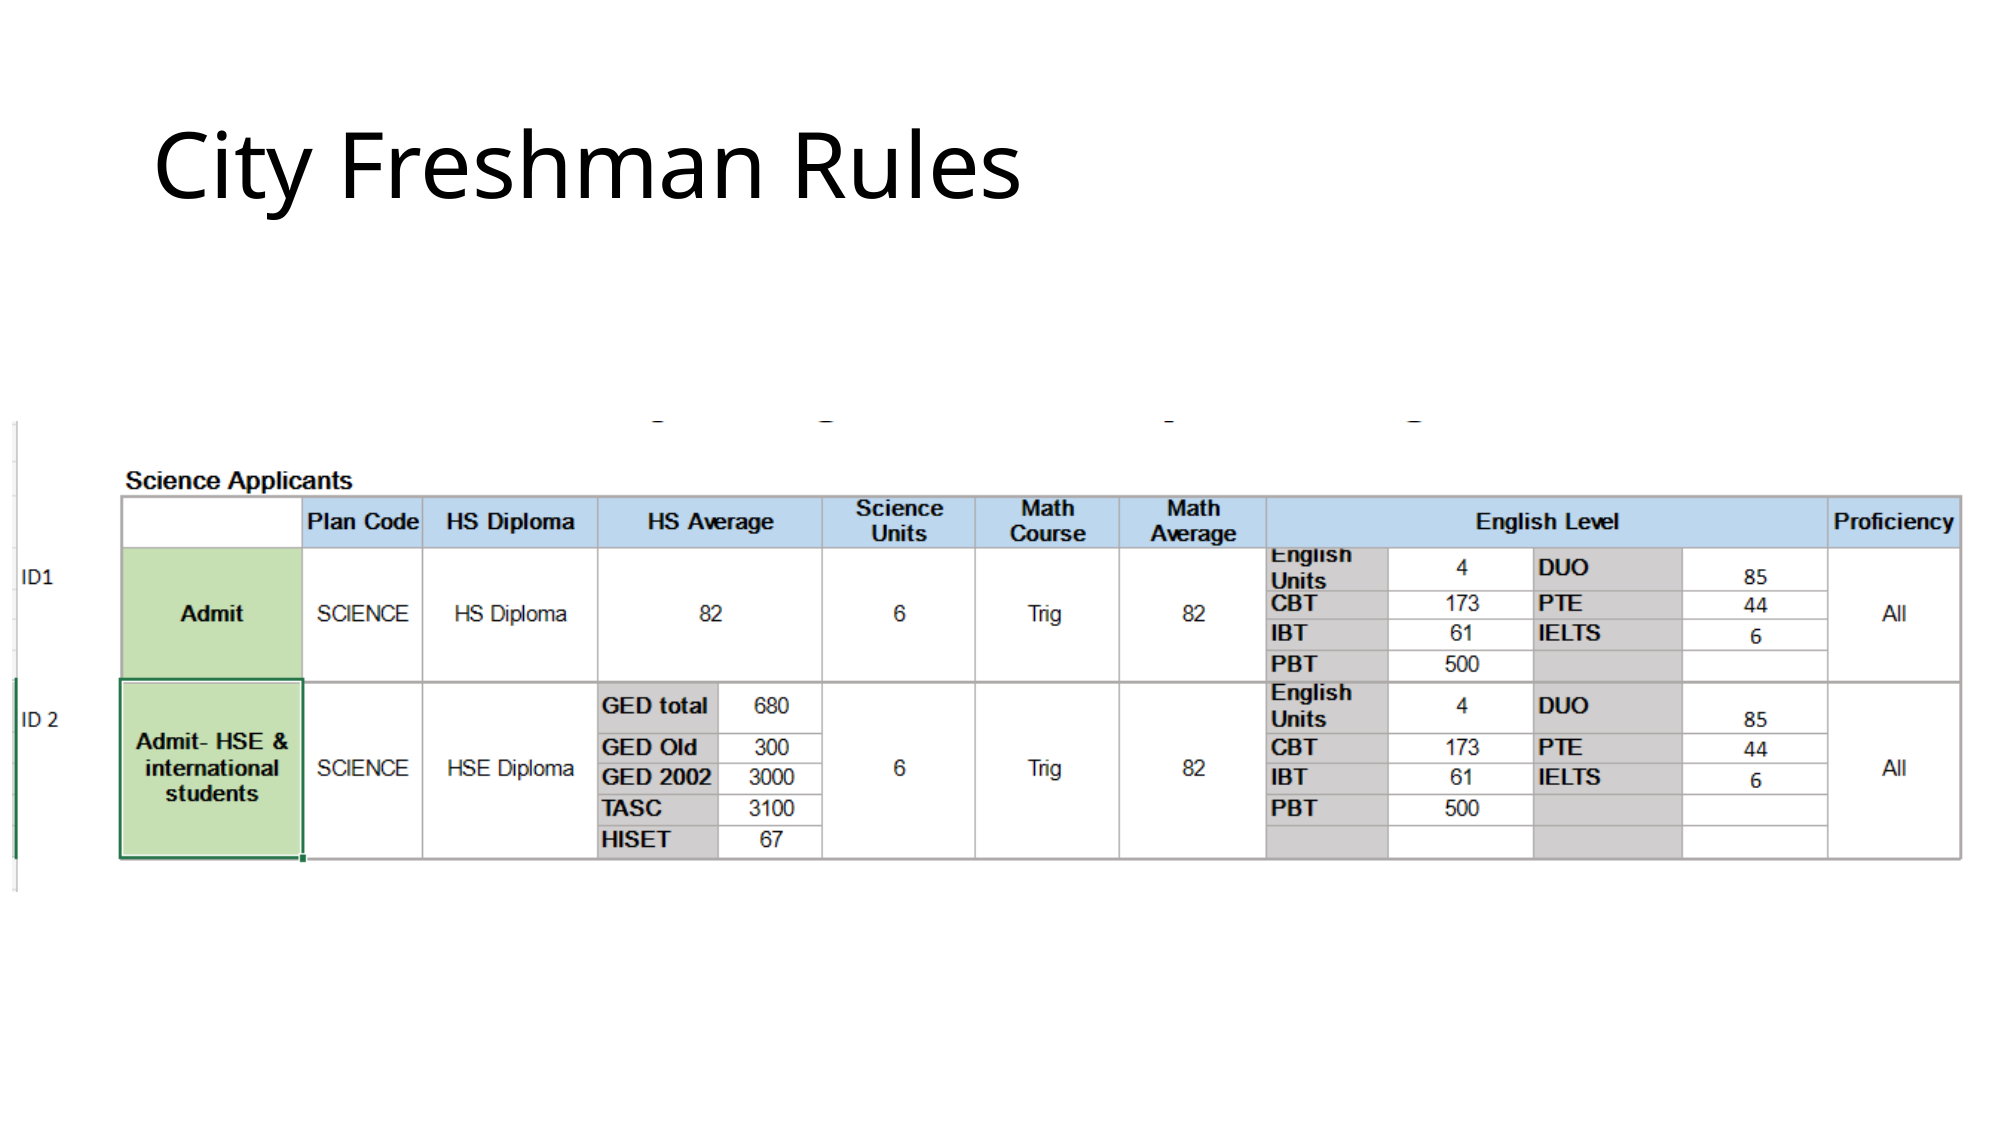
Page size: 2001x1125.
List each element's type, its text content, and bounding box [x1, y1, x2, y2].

title City Freshman Rules [137, 59, 1863, 278]
picture [12, 420, 2000, 892]
